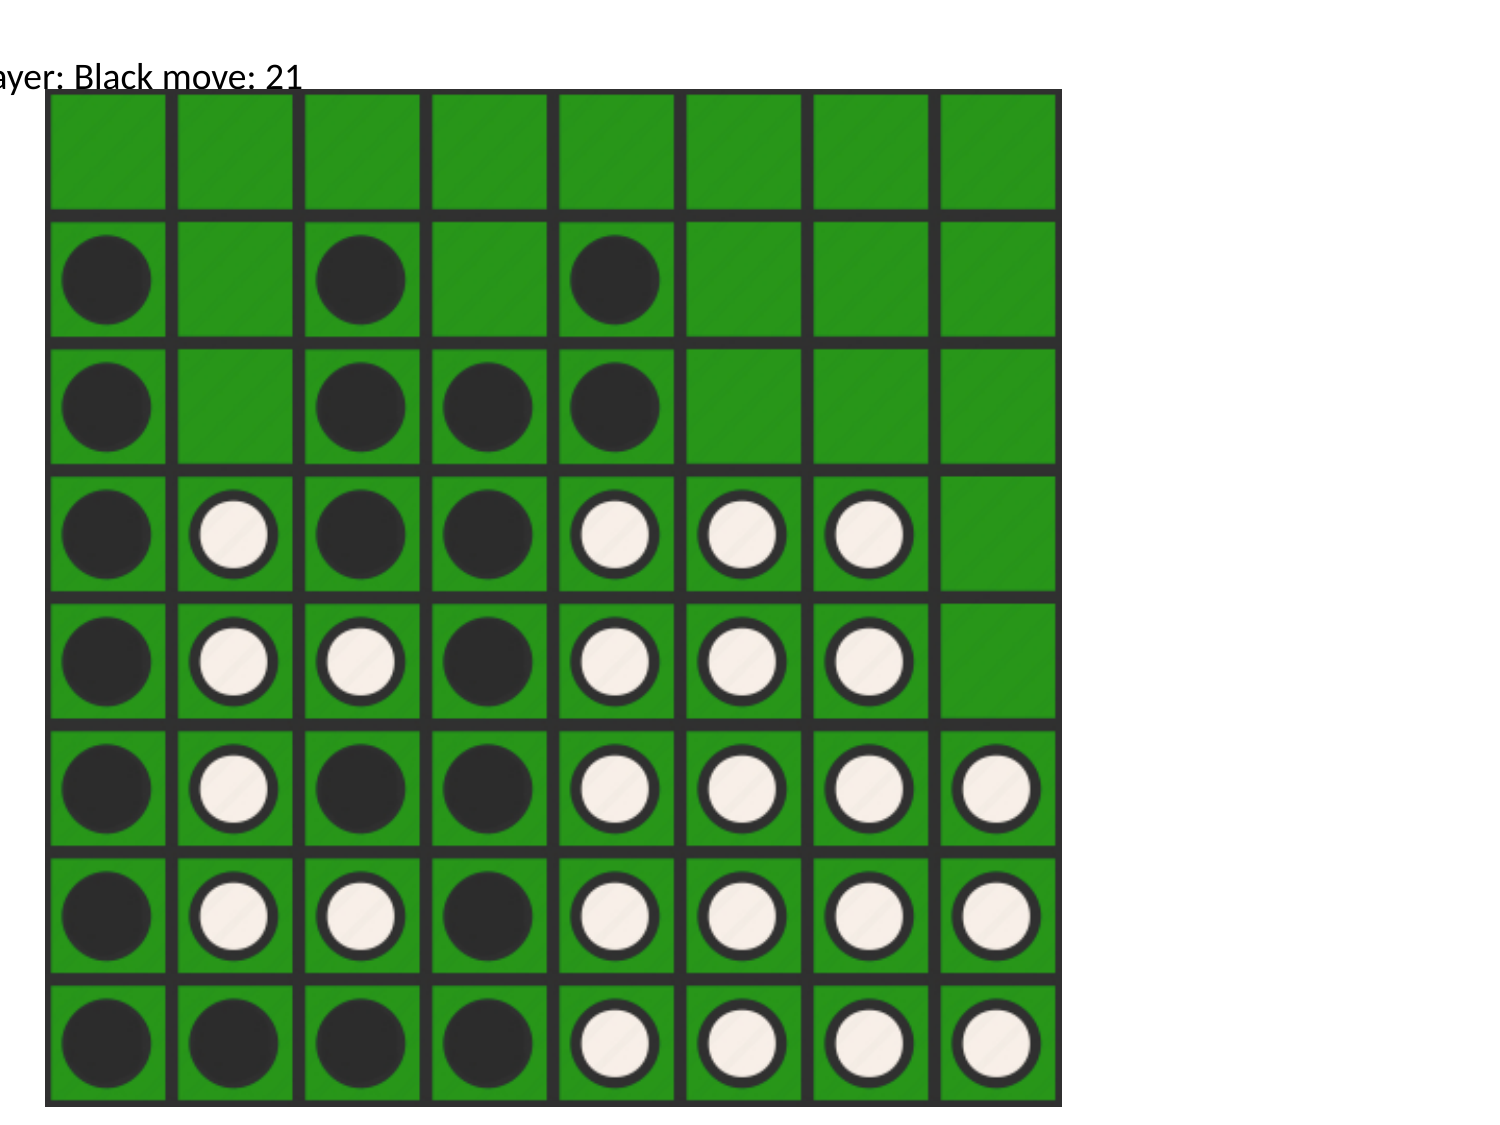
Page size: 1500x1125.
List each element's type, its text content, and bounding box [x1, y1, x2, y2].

picture [44, 89, 1062, 1107]
text_box turn: 41 player: Black move: 21 [0, 44, 319, 105]
